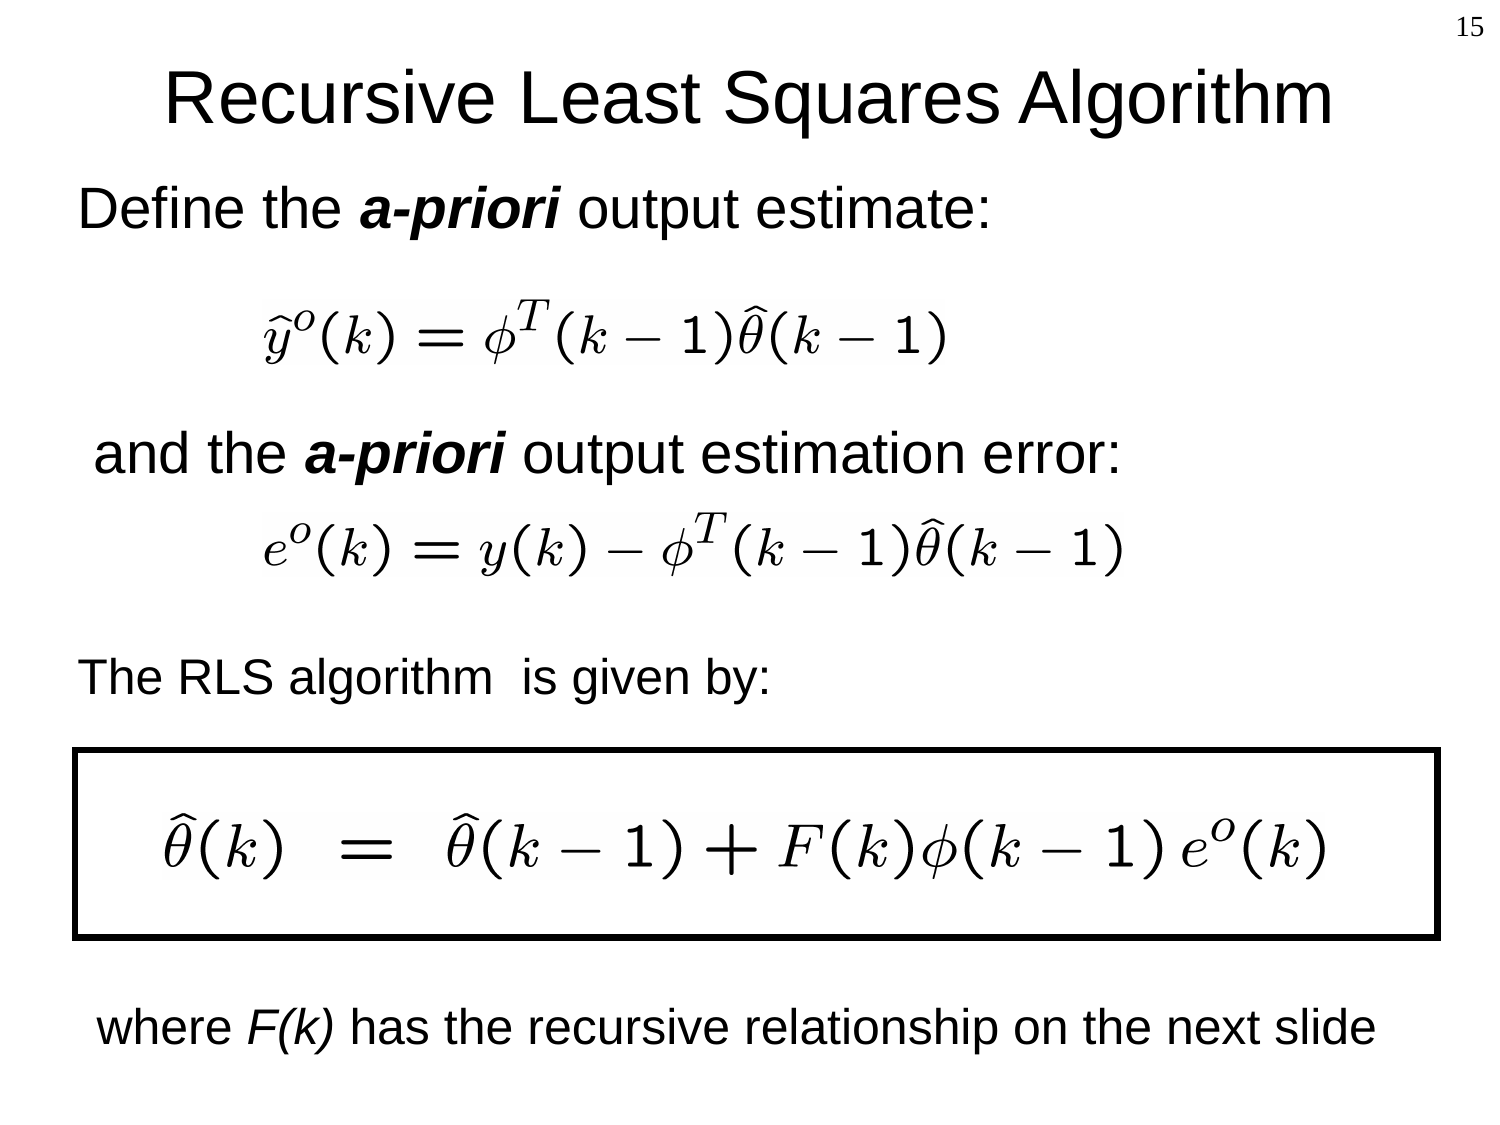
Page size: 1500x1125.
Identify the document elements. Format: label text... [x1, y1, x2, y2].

list Define the a-priori output estimate: and the a-priori output estimation error: [62, 162, 1363, 626]
text_box where F(k) has the recursive relationship on the next slide [81, 987, 1393, 1063]
picture [262, 512, 1125, 577]
picture [162, 812, 1326, 881]
text_box The RLS algorithm is given by: [62, 637, 787, 713]
text_box [74, 750, 1438, 938]
title Recursive Least Squares Algorithm [112, 0, 1388, 188]
slide_number 15 [1388, 0, 1500, 76]
picture [262, 299, 945, 365]
